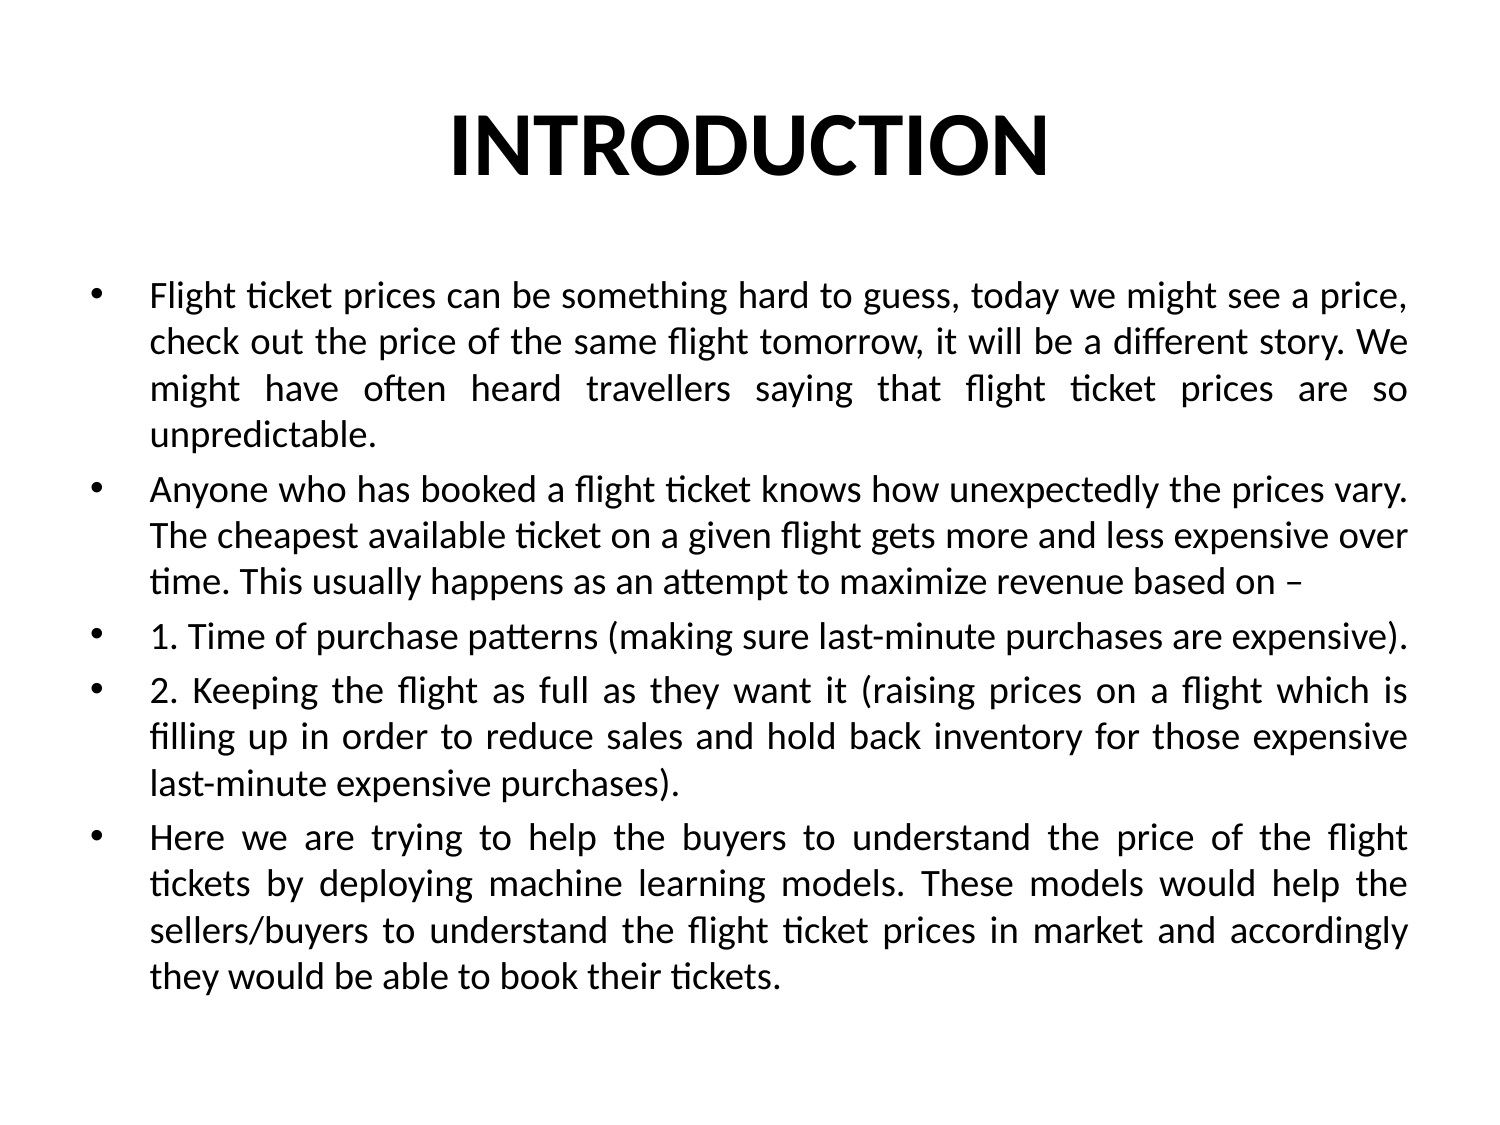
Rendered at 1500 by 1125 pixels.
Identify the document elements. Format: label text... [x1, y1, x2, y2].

title INTRODUCTION [75, 45, 1425, 233]
list Flight ticket prices can be something hard to guess, today we might see a price, check out the price of the same flight tomorrow, it will be a different story. We might have often heard travellers saying that flight ticket prices are so unpredictable. Anyone who has booked a flight ticket knows how unexpectedly the prices vary. The cheapest available ticket on a given flight gets more and less expensive over time. This usually happens as an attempt to maximize revenue based on – 1. Time of purchase patterns (making sure last-minute purchases are expensive). 2. Keeping the flight as full as they want it (raising prices on a flight which is filling up in order to reduce sales and hold back inventory for those expensive last-minute expensive purchases). Here we are trying to help the buyers to understand the price of the flight tickets by deploying machine learning models. These models would help the sellers/buyers to understand the flight ticket prices in market and accordingly they would be able to book their tickets. [75, 262, 1425, 1005]
